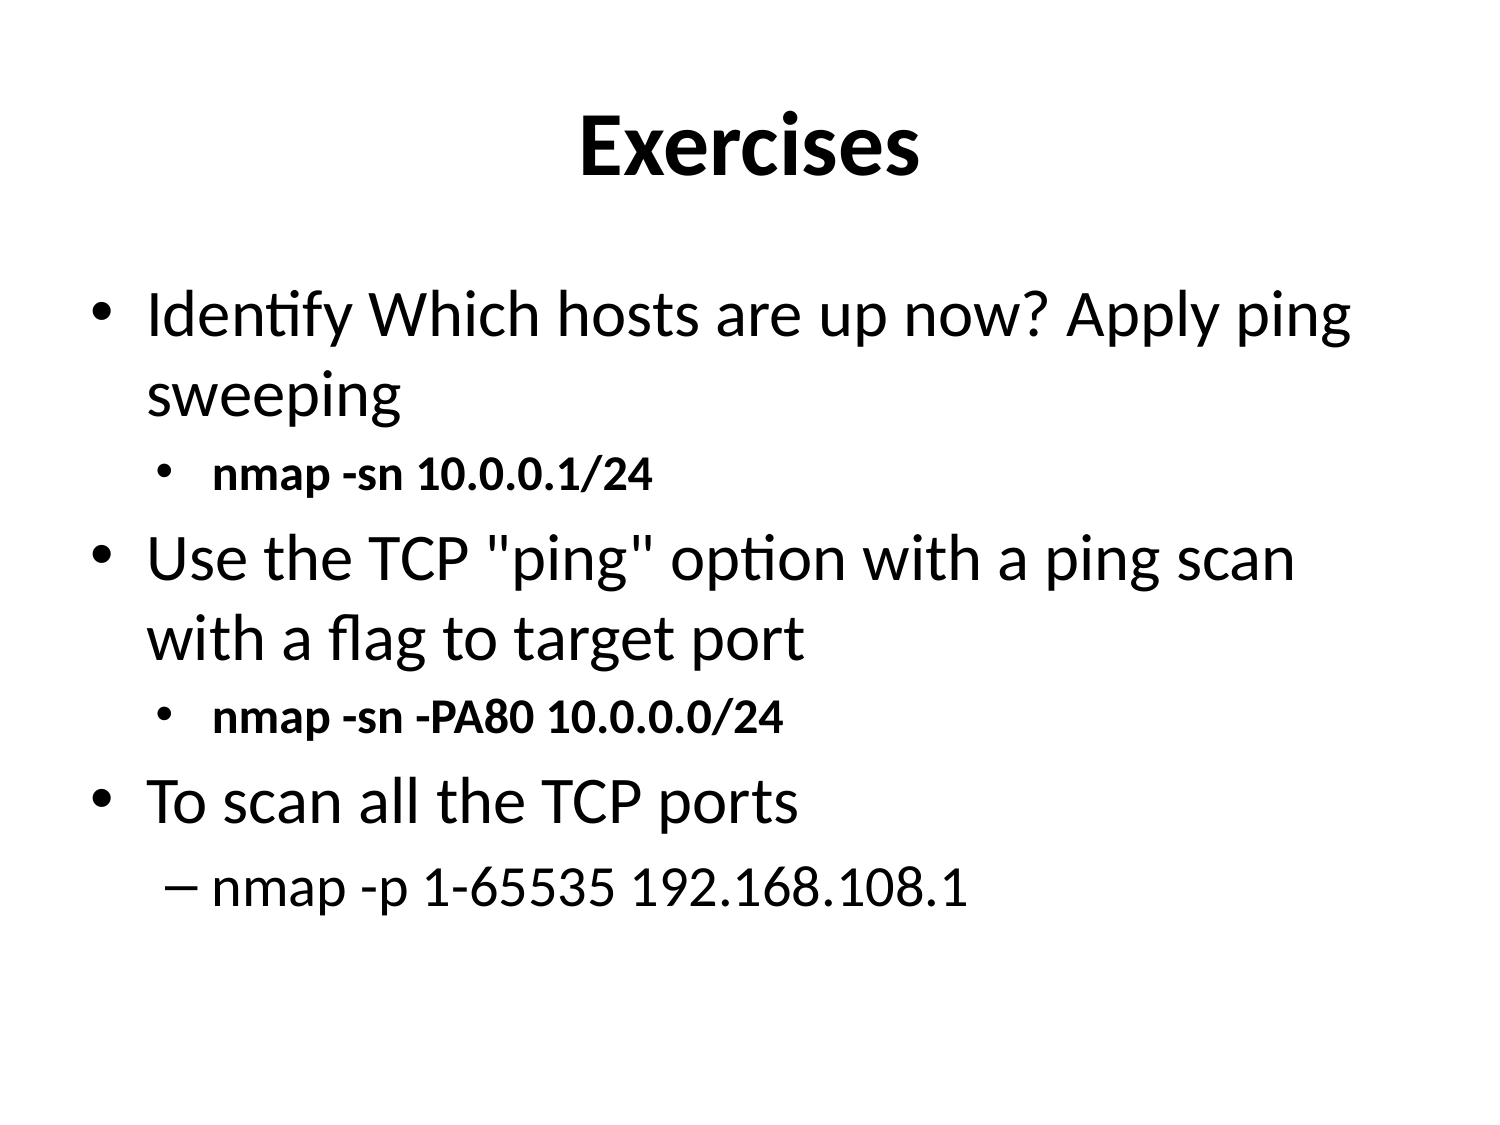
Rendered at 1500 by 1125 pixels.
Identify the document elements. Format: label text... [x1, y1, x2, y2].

title Exercises [75, 45, 1425, 233]
list Identify Which hosts are up now? Apply ping sweeping nmap -sn 10.0.0.1/24 Use the TCP "ping" option with a ping scan with a flag to target port nmap -sn -PA80 10.0.0.0/24 To scan all the TCP ports nmap -p 1-65535 192.168.108.1 [75, 262, 1425, 1005]
